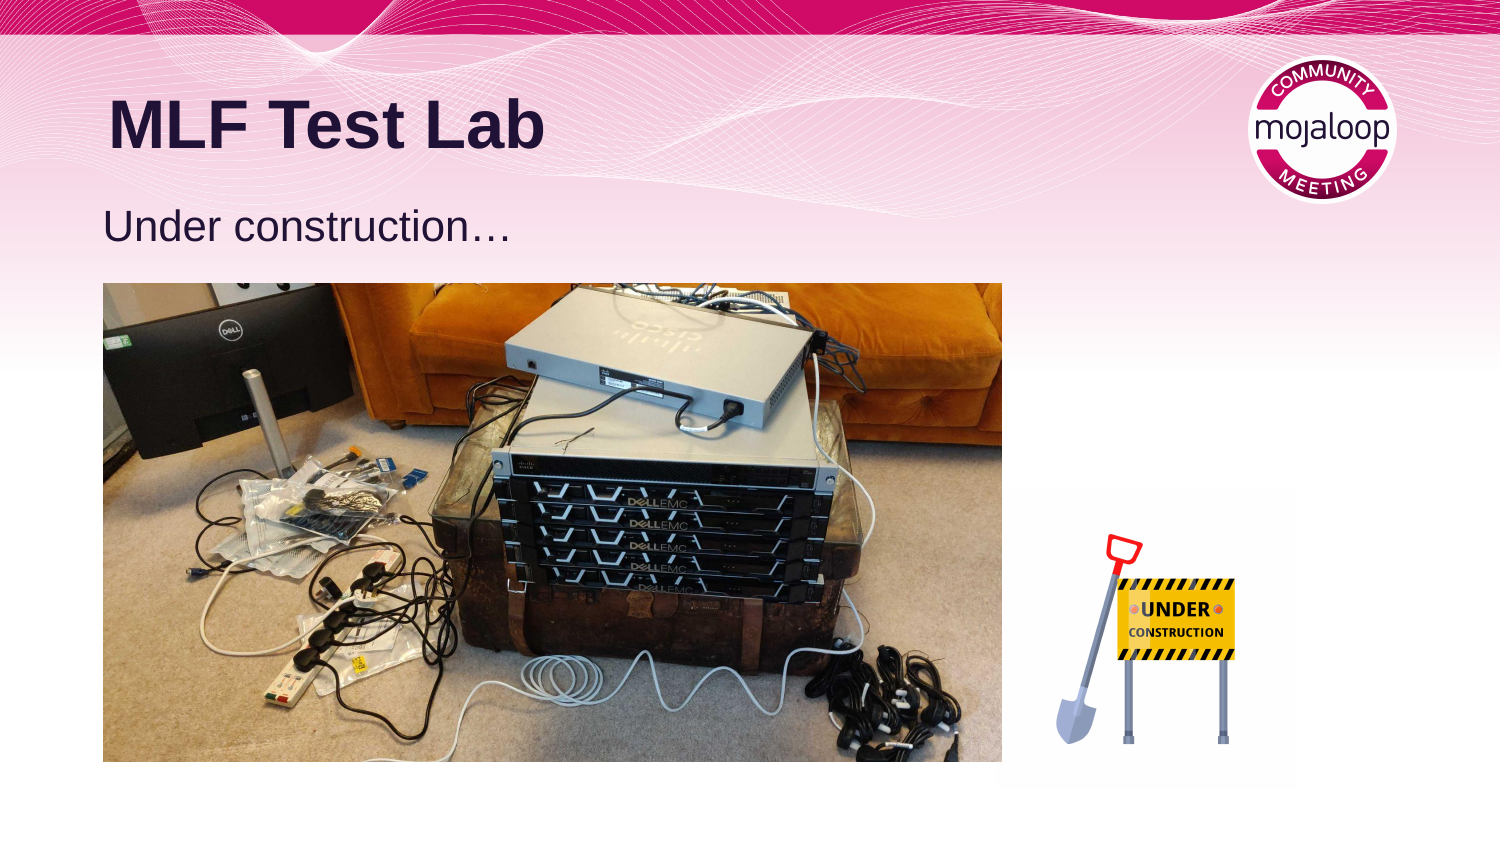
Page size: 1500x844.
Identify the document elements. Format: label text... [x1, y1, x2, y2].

picture [1248, 55, 1397, 204]
picture [102, 283, 1296, 790]
text_box Under construction… [87, 183, 1020, 266]
title MLF Test Lab [103, 44, 1229, 208]
picture [0, 0, 1500, 34]
